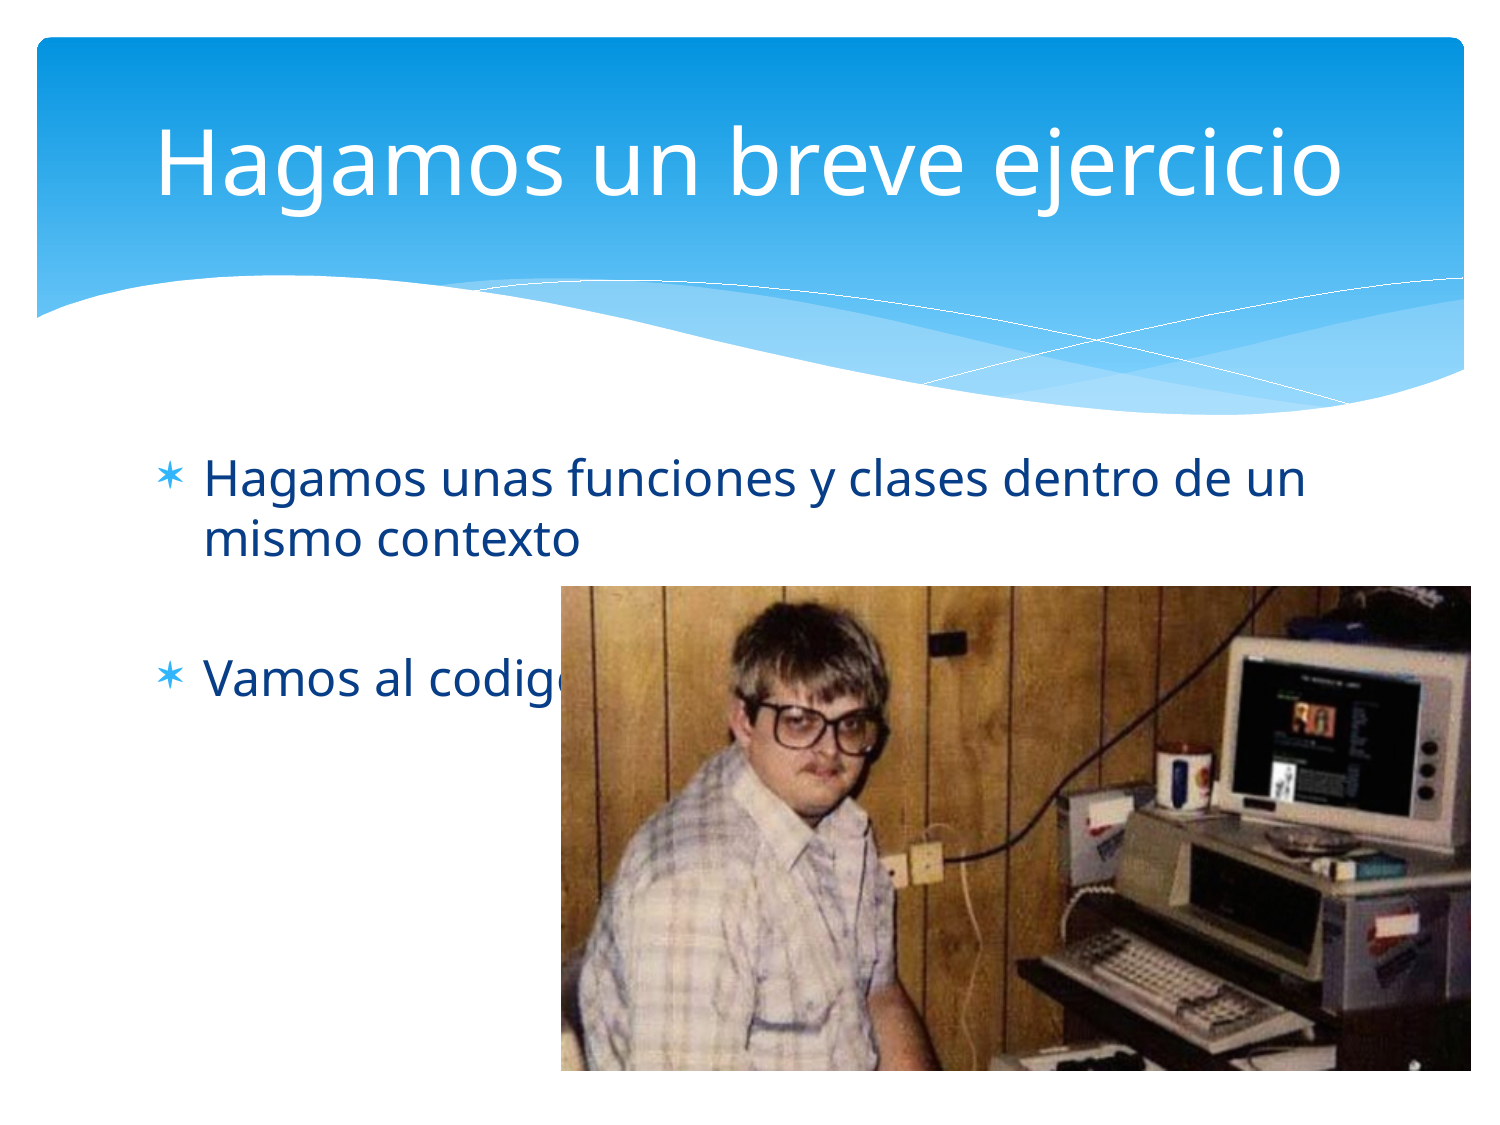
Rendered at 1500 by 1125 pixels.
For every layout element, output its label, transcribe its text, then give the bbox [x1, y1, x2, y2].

title Hagamos un breve ejercicio [75, 55, 1425, 261]
list Hagamos unas funciones y clases dentro de un mismo contexto Vamos al codigo [143, 438, 1359, 1005]
picture [560, 585, 1471, 1071]
